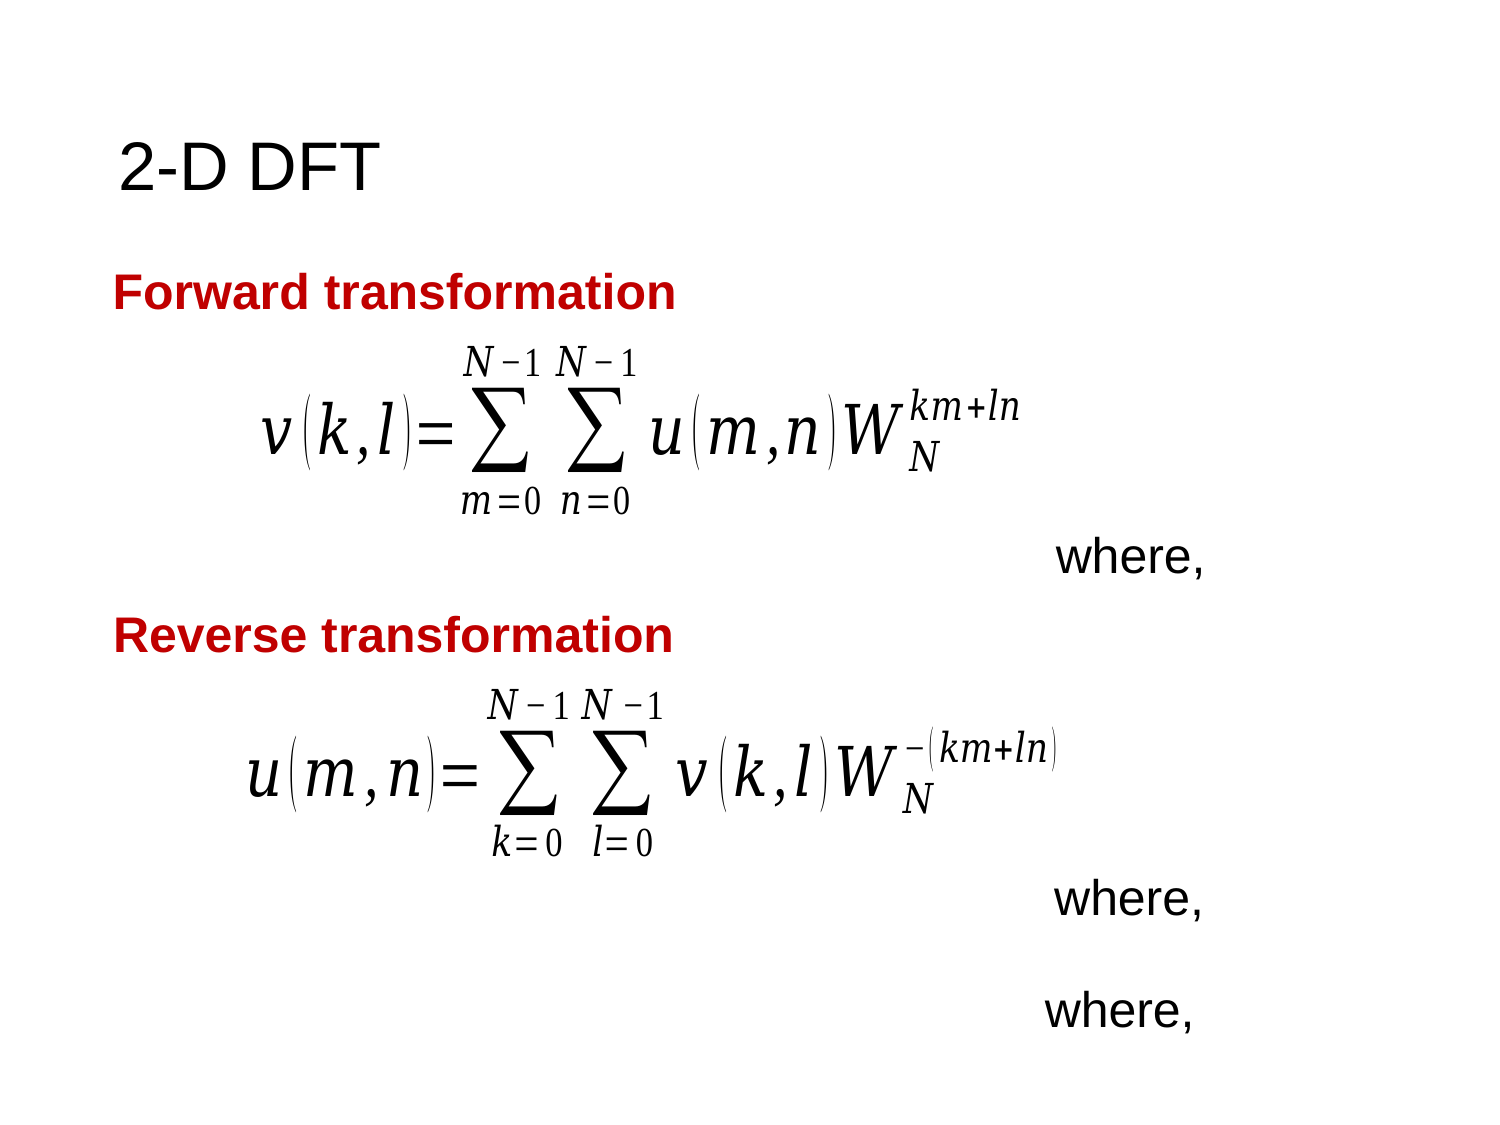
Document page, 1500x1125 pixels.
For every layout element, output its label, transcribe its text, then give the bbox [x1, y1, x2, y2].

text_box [95, 252, 1403, 585]
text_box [95, 594, 1414, 927]
title 2-D DFT [103, 59, 1397, 252]
